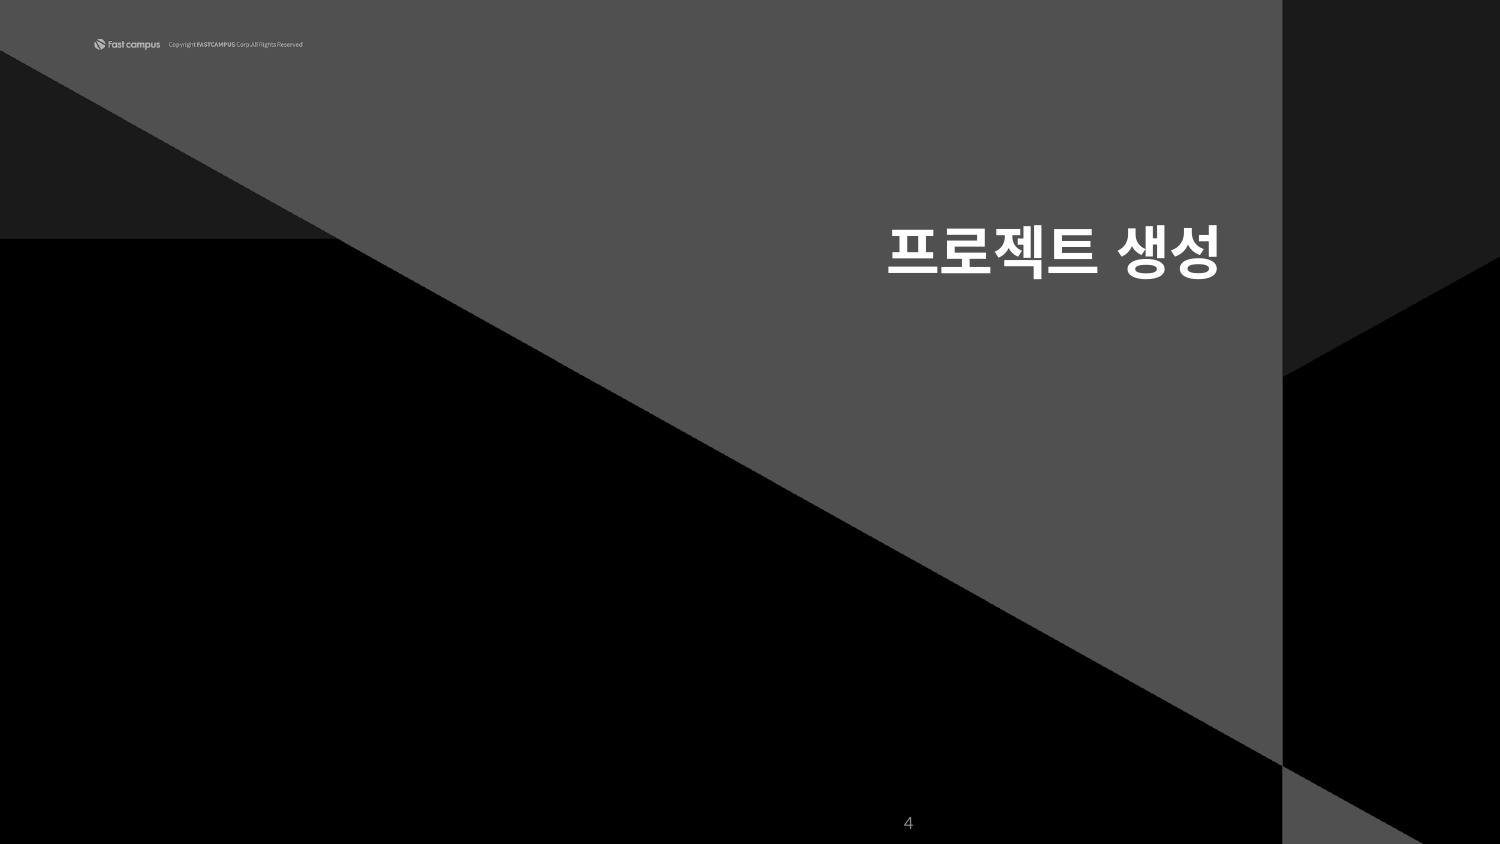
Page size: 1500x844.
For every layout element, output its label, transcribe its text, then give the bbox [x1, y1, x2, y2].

slide_number ‹#› [581, 799, 919, 844]
text_box 프로젝트 생성 [148, 226, 1227, 373]
picture [0, 0, 1500, 844]
